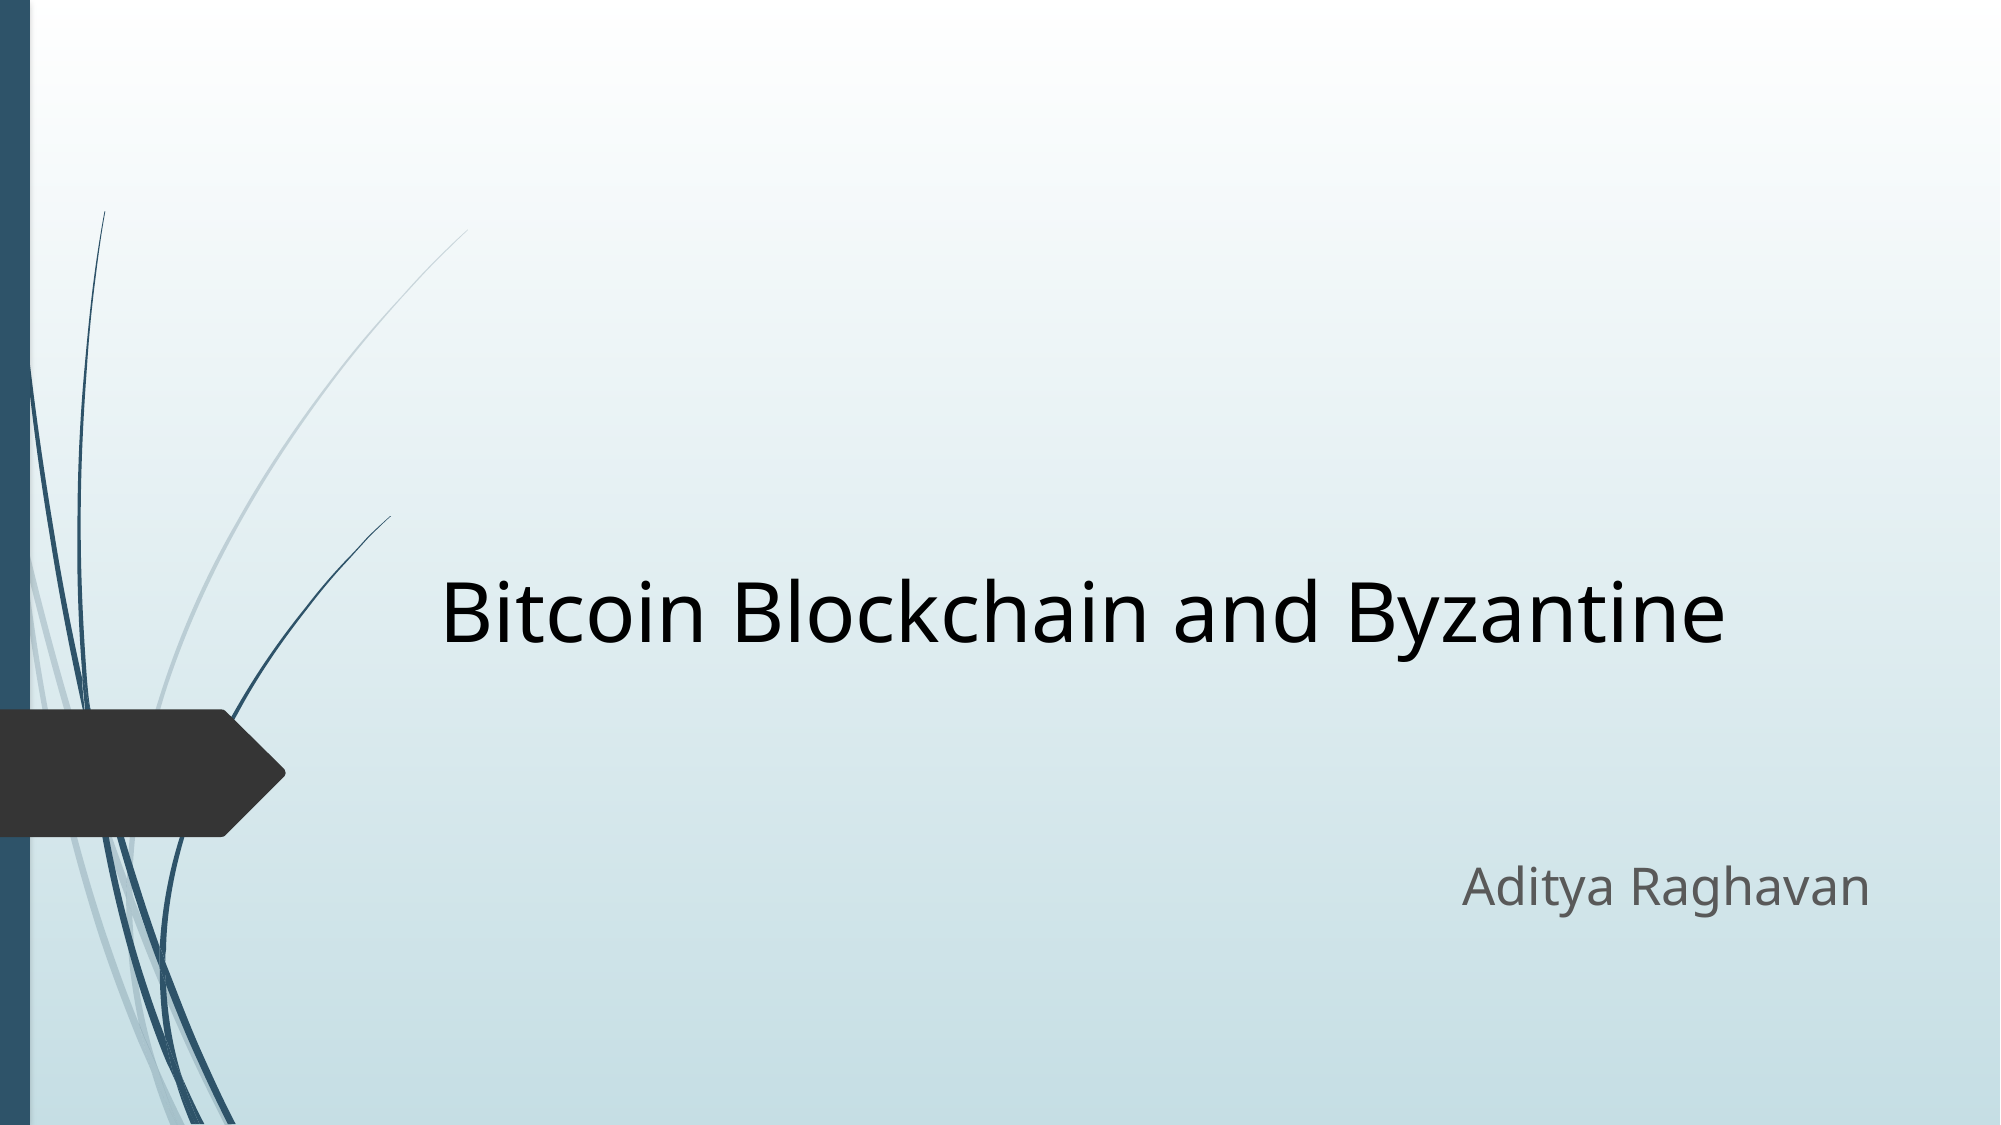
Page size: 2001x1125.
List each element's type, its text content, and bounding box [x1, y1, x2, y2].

subtitle Aditya Raghavan [424, 783, 1888, 969]
title Bitcoin Blockchain and Byzantine [424, 295, 1888, 667]
